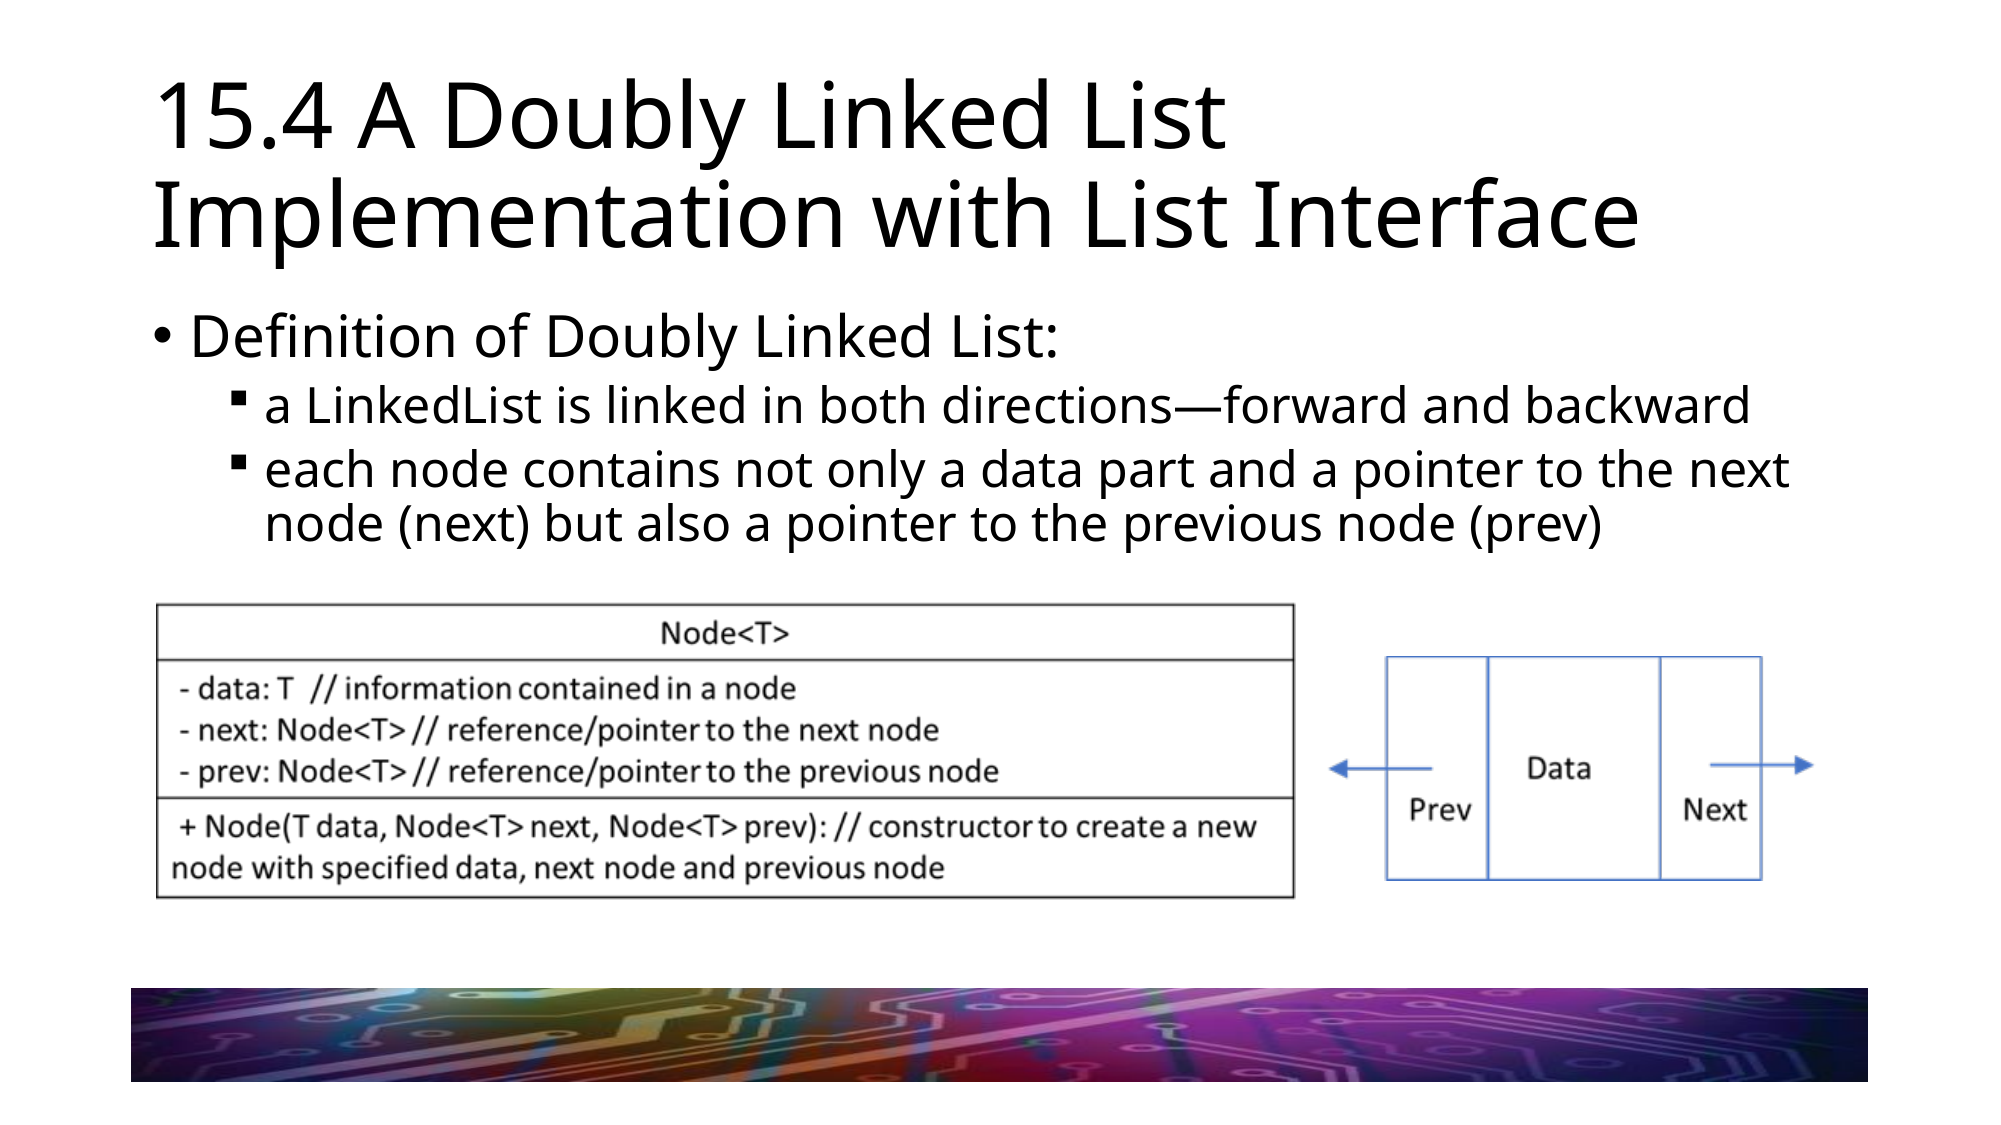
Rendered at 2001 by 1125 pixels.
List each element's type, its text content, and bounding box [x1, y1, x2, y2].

picture [155, 599, 1297, 910]
title 15.4 A Doubly Linked List Implementation with List Interface [137, 59, 1863, 278]
picture [131, 988, 1869, 1083]
list Definition of Doubly Linked List: a LinkedList is linked in both directions—forward and backward each node contains not only a data part and a pointer to the next node (next) but also a pointer to the previous node (prev) [137, 299, 1863, 988]
picture [1309, 655, 1835, 881]
